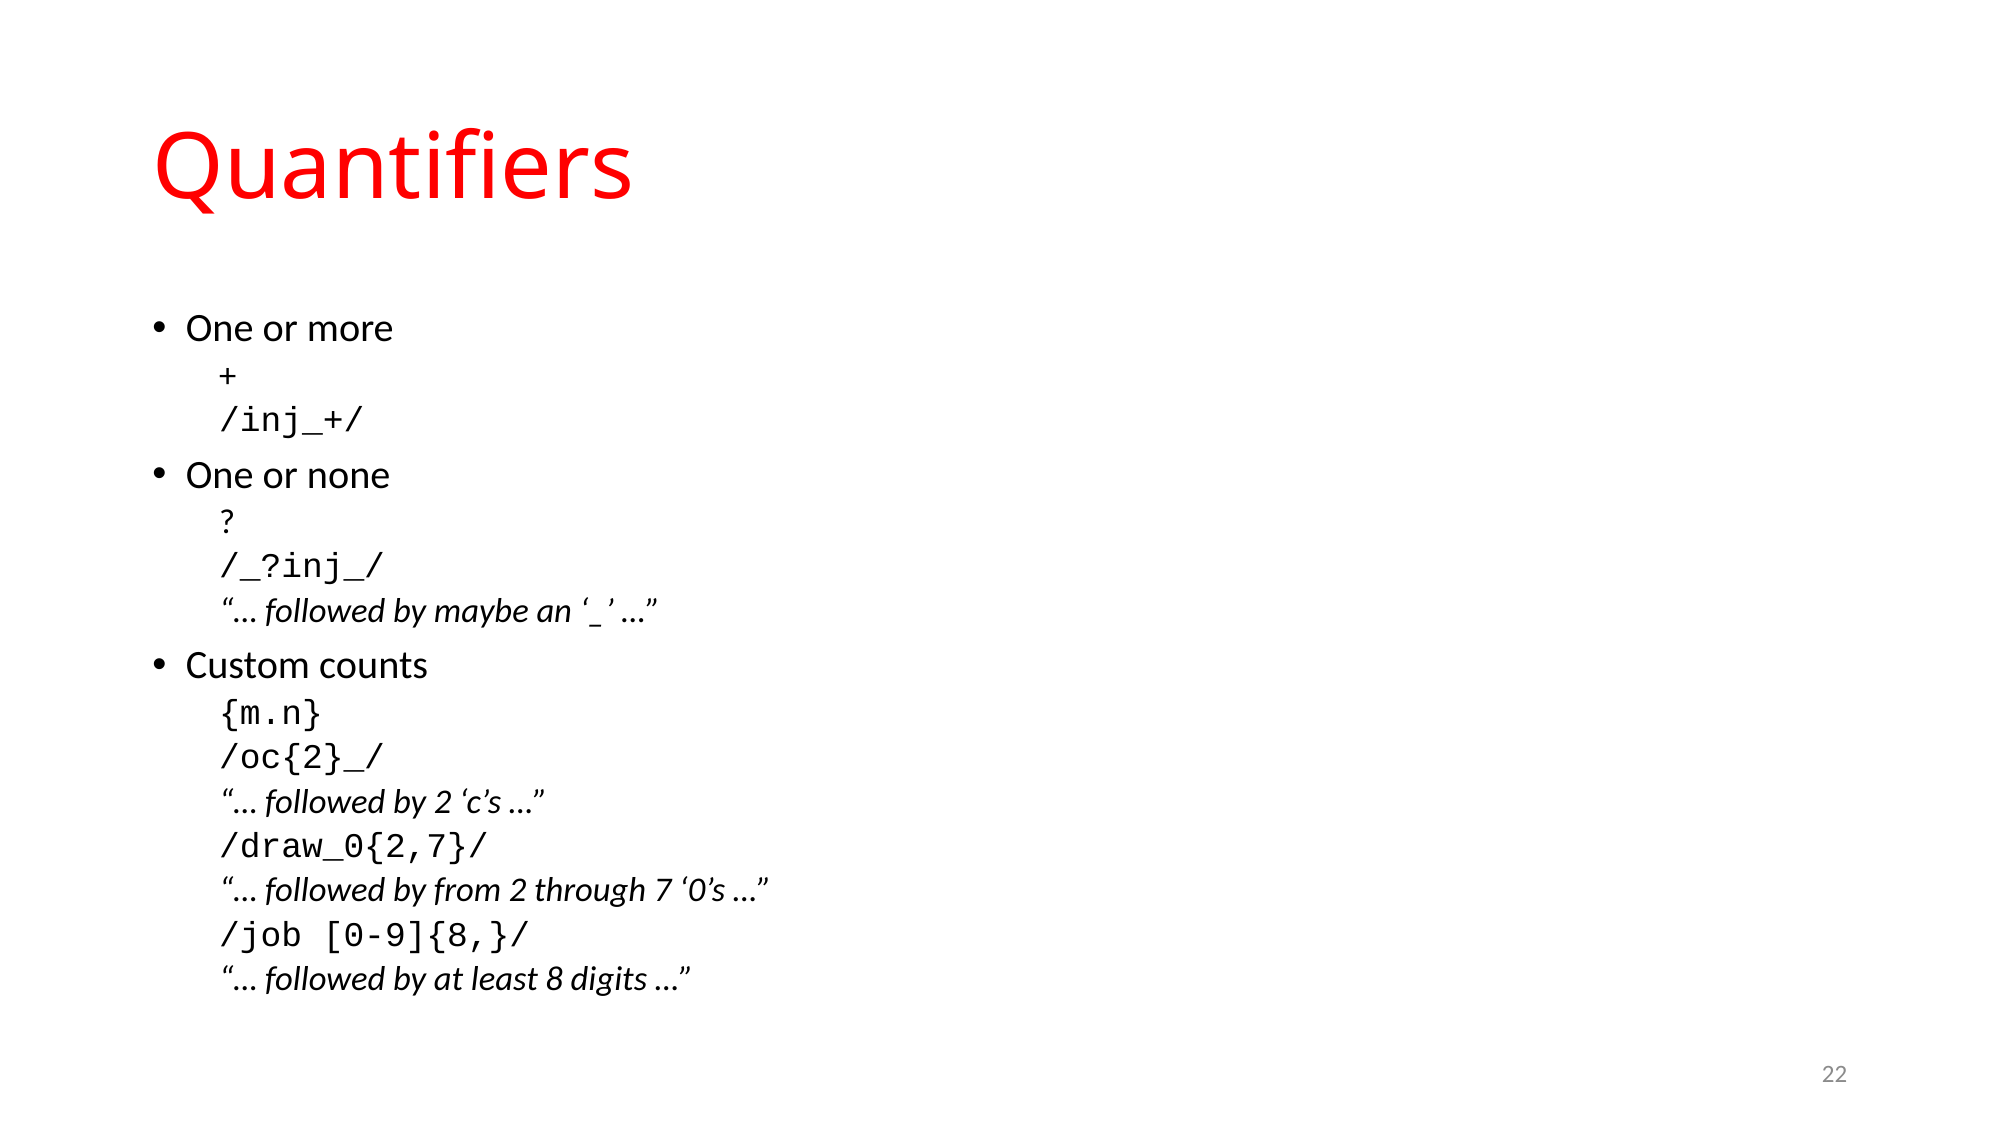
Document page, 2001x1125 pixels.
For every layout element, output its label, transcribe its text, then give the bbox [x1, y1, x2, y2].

title Quantifiers [137, 59, 1863, 278]
list One or more + /inj_+/ One or none ? /_?inj_/ “… followed by maybe an ‘_’ …” Custom counts {m.n} /oc{2}_/ “… followed by 2 ‘c’s …” /draw_0{2,7}/ “… followed by from 2 through 7 ‘0’s …” /job [0-9]{8,}/ “… followed by at least 8 digits …” [137, 299, 1863, 1014]
slide_number 22 [1412, 1042, 1863, 1103]
